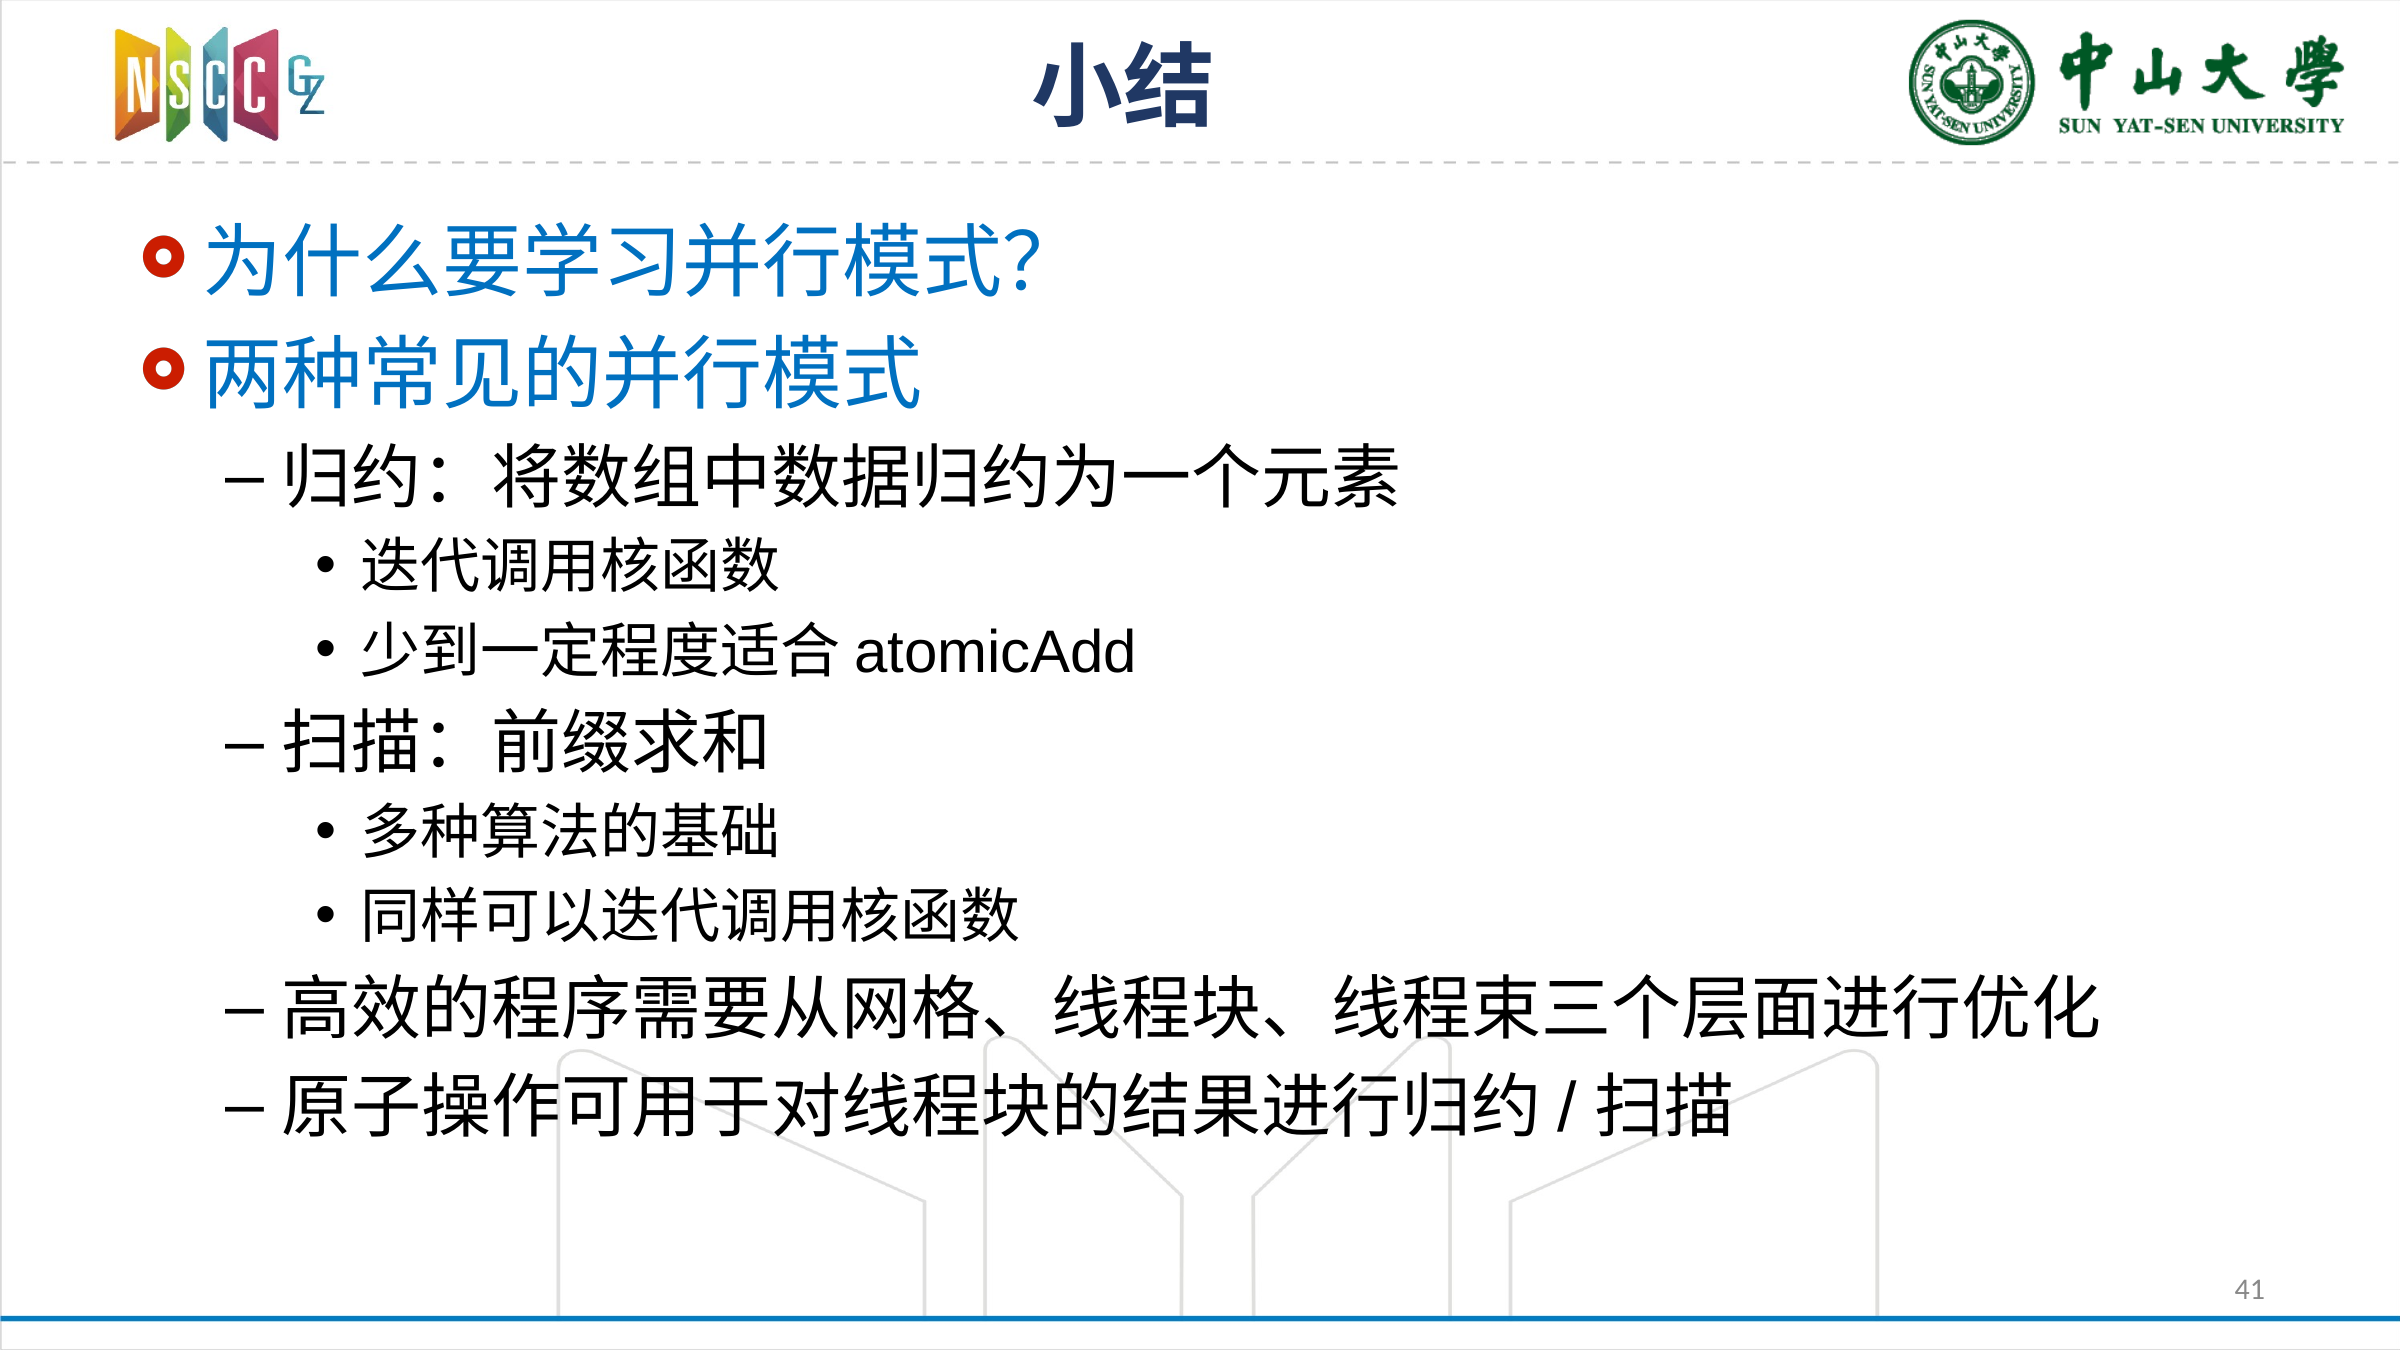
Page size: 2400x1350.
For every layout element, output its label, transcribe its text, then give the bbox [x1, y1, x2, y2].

picture [0, 0, 2400, 1350]
list 为什么要学习并行模式？ 两种常见的并行模式 归约：将数组中数据归约为一个元素 迭代调用核函数 少到一定程度适合atomicAdd 扫描：前缀求和 多种算法的基础 同样可以迭代调用核函数 高效的程序需要从网格、线程块、线程束三个层面进行优化 原子操作可用于对线程块的结果进行归约/扫描 [120, 202, 2280, 1206]
slide_number 41 [1719, 1251, 2280, 1324]
title 小结 [349, 13, 1897, 153]
